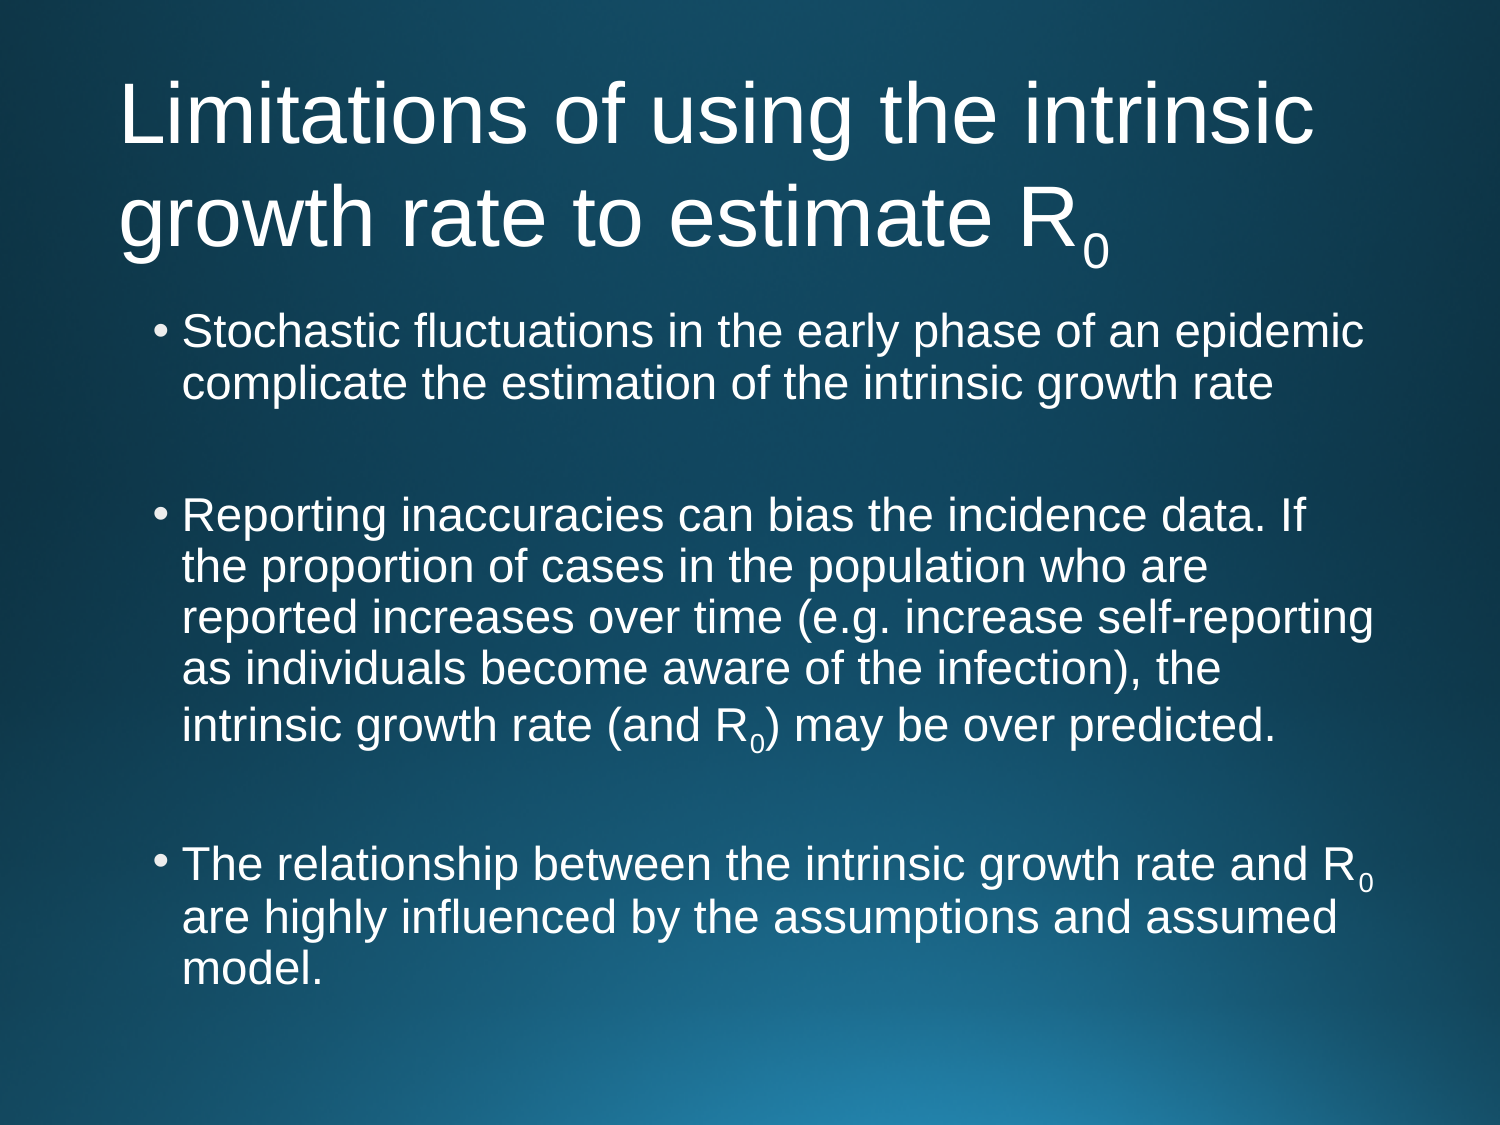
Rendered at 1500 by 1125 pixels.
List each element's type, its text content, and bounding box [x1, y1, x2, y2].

picture [0, 0, 1500, 1125]
title Limitations of using the intrinsic growth rate to estimate R0 [103, 59, 1397, 278]
list Stochastic fluctuations in the early phase of an epidemic complicate the estimation of the intrinsic growth rate Reporting inaccuracies can bias the incidence data. If the proportion of cases in the population who are reported increases over time (e.g. increase self-reporting as individuals become aware of the infection), the intrinsic growth rate (and R0) may be over predicted. The relationship between the intrinsic growth rate and R0 are highly influenced by the assumptions and assumed model. [137, 299, 1397, 1014]
